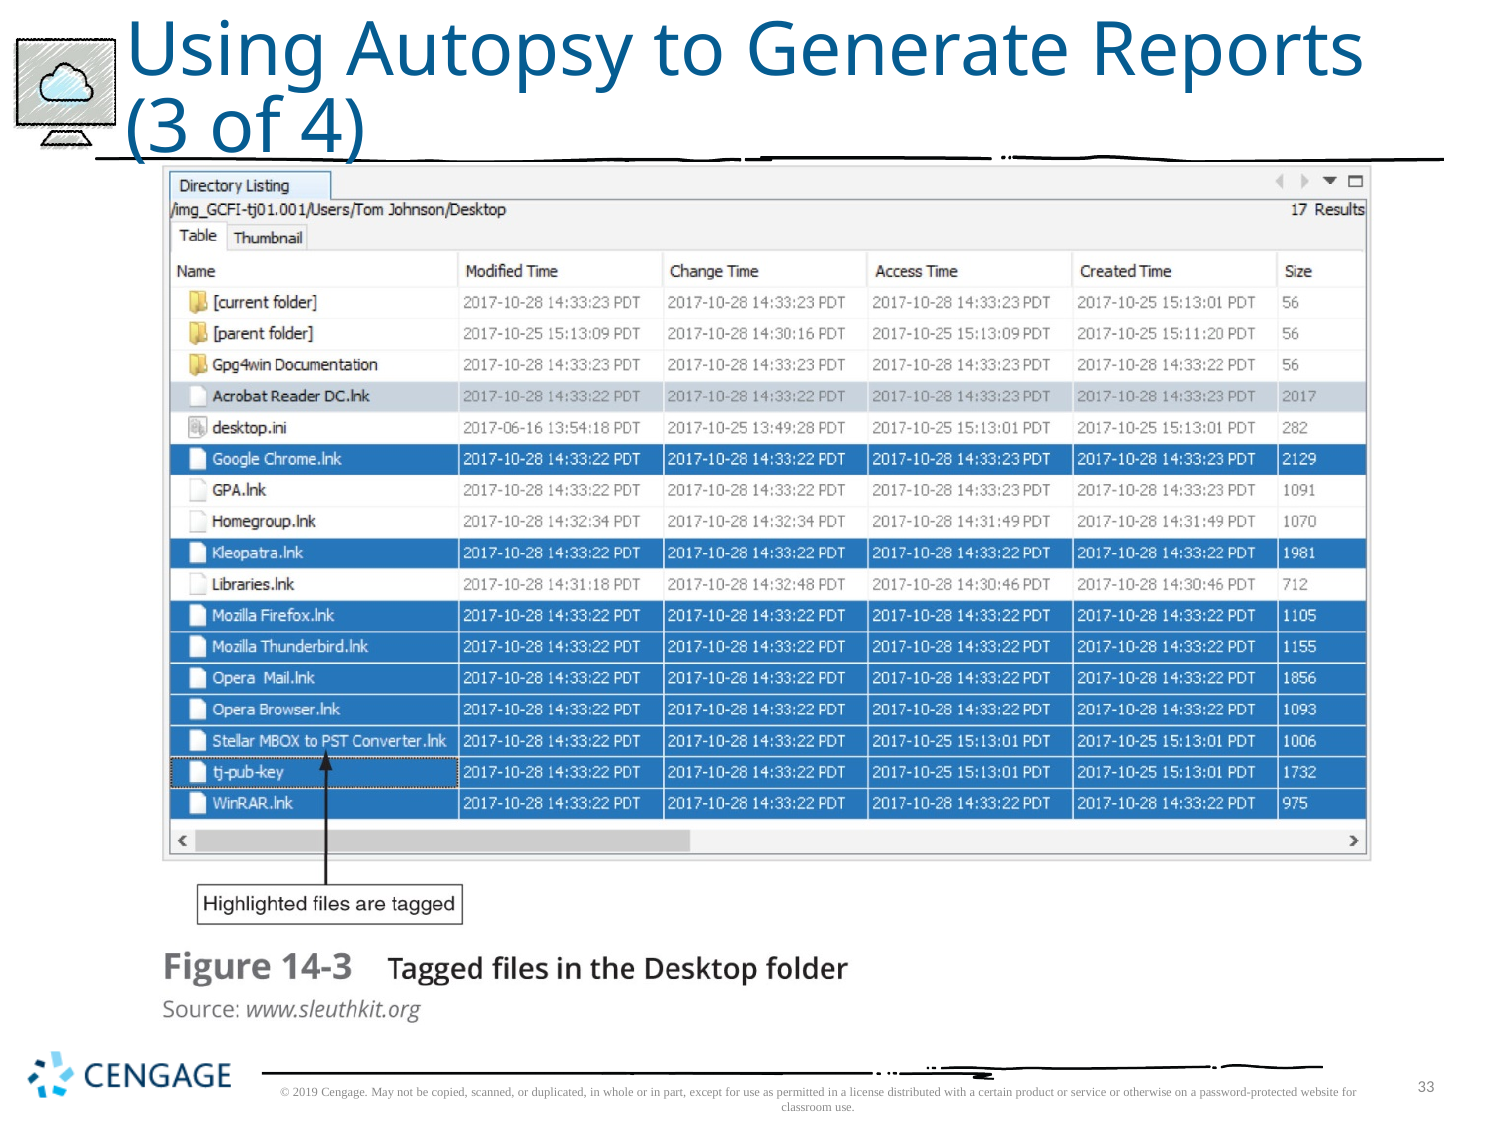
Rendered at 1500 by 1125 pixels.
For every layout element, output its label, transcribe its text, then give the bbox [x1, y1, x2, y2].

title Using Autopsy to Generate Reports (3 of 4) [125, 52, 1442, 130]
picture [95, 155, 1444, 163]
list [159, 162, 1374, 1026]
picture [12, 36, 117, 151]
picture [261, 1064, 1323, 1079]
footer © 2019 Cengage. May not be copied, scanned, or duplicated, in whole or in part, except for use as permitted in a license distributed with a certain product or service or otherwise on a password-protected website for classroom use. [261, 1079, 1375, 1120]
picture [7, 1037, 244, 1111]
